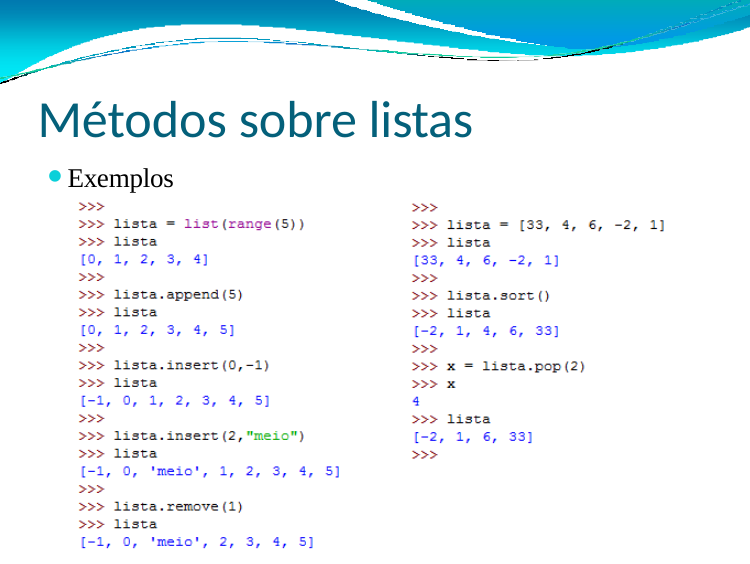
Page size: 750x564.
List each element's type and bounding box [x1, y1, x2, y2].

text_box [0, 0, 750, 563]
text_box [74, 196, 688, 557]
